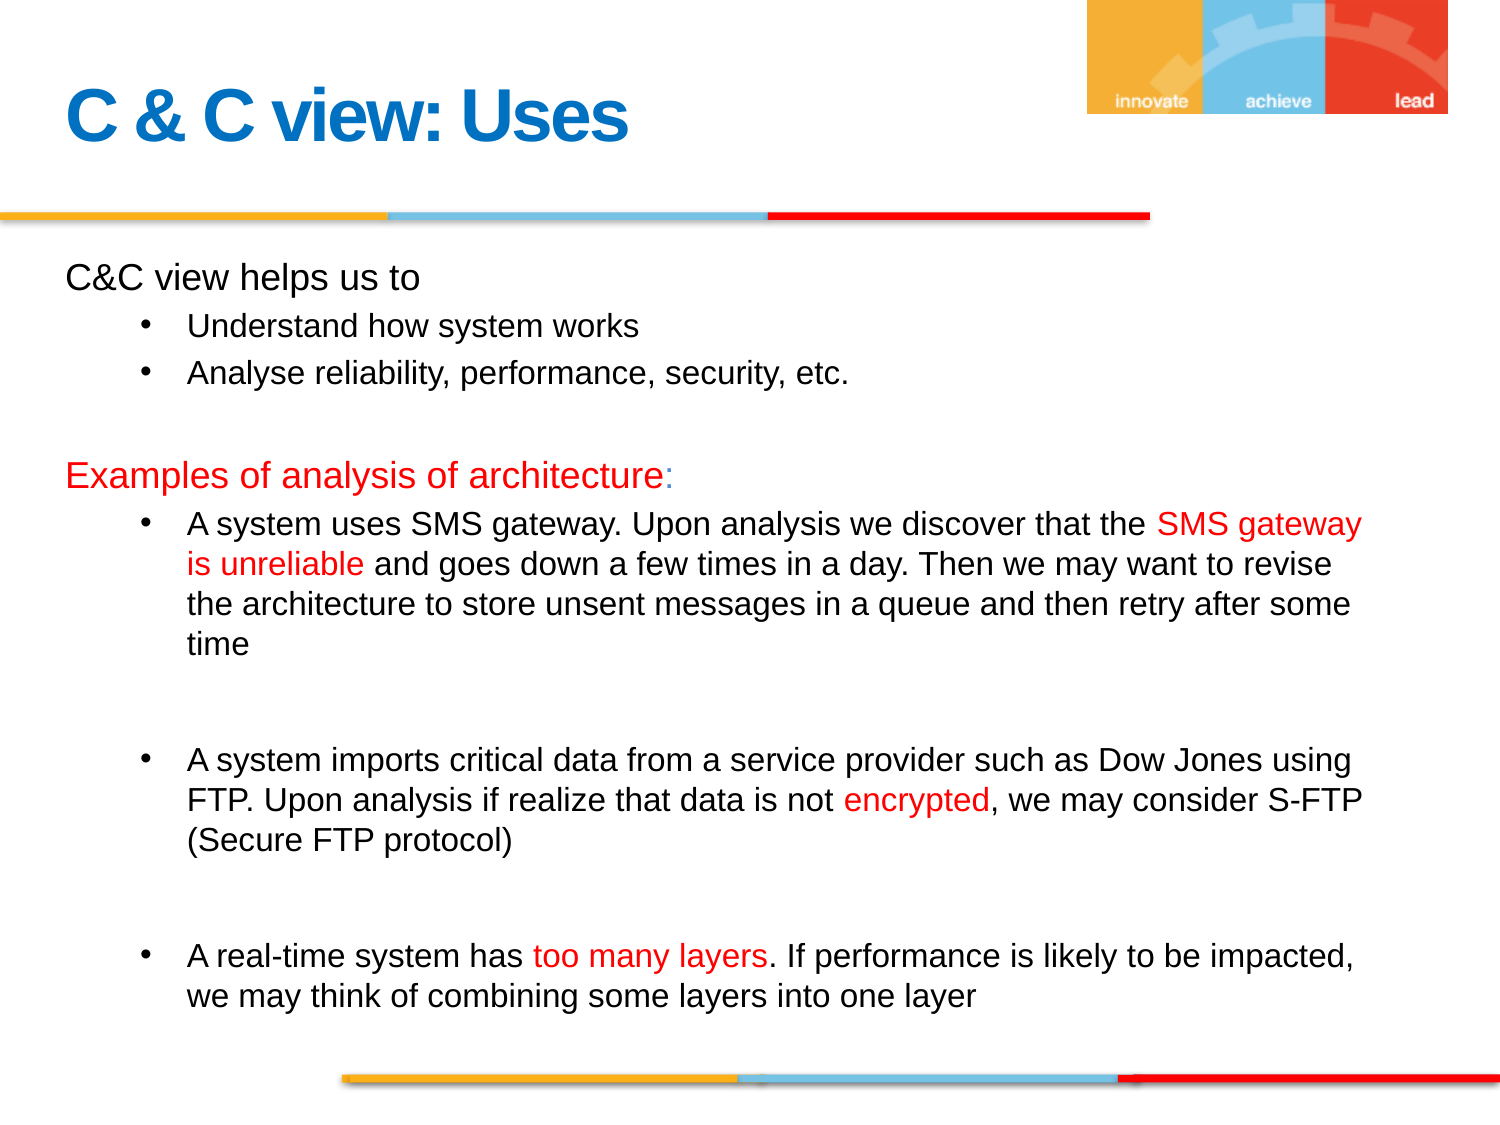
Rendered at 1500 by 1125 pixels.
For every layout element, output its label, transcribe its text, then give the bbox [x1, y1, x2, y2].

list C & C view: Uses [50, 24, 1088, 213]
list C&C view helps us to Understand how system works Analyse reliability, performance, security, etc. Examples of analysis of architecture: A system uses SMS gateway. Upon analysis we discover that the SMS gateway is unreliable and goes down a few times in a day. Then we may want to revise the architecture to store unsent messages in a queue and then retry after some time A system imports critical data from a service provider such as Dow Jones using FTP. Upon analysis if realize that data is not encrypted, we may consider S-FTP (Secure FTP protocol) A real-time system has too many layers. If performance is likely to be impacted, we may think of combining some layers into one layer [50, 245, 1400, 988]
picture [1087, 0, 1448, 114]
